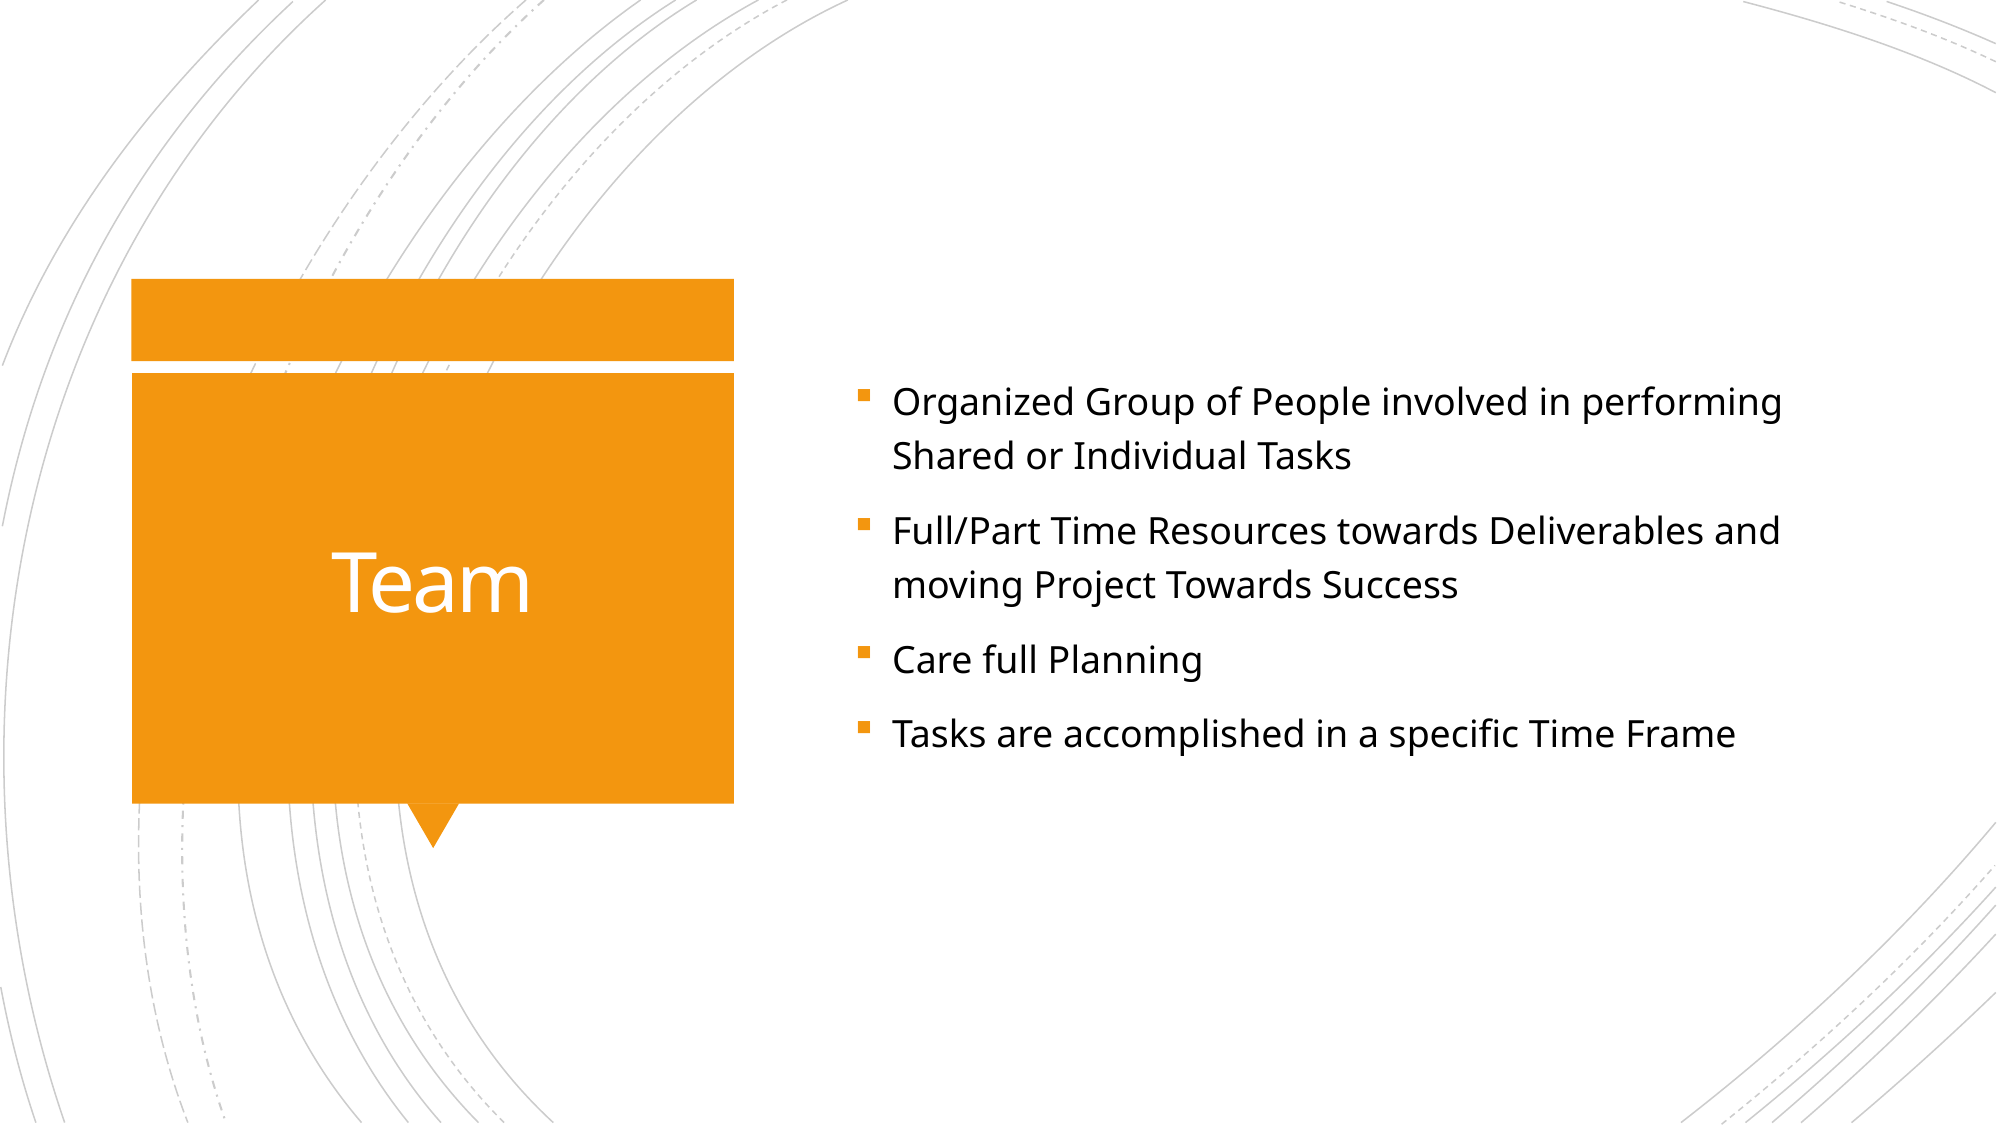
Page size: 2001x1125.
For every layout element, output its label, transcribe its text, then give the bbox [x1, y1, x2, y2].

title Team [145, 385, 720, 789]
list Organized Group of People involved in performing Shared or Individual Tasks Full/Part Time Resources towards Deliverables and moving Project Towards Success Care full Planning Tasks are accomplished in a specific Time Frame [839, 131, 1871, 993]
